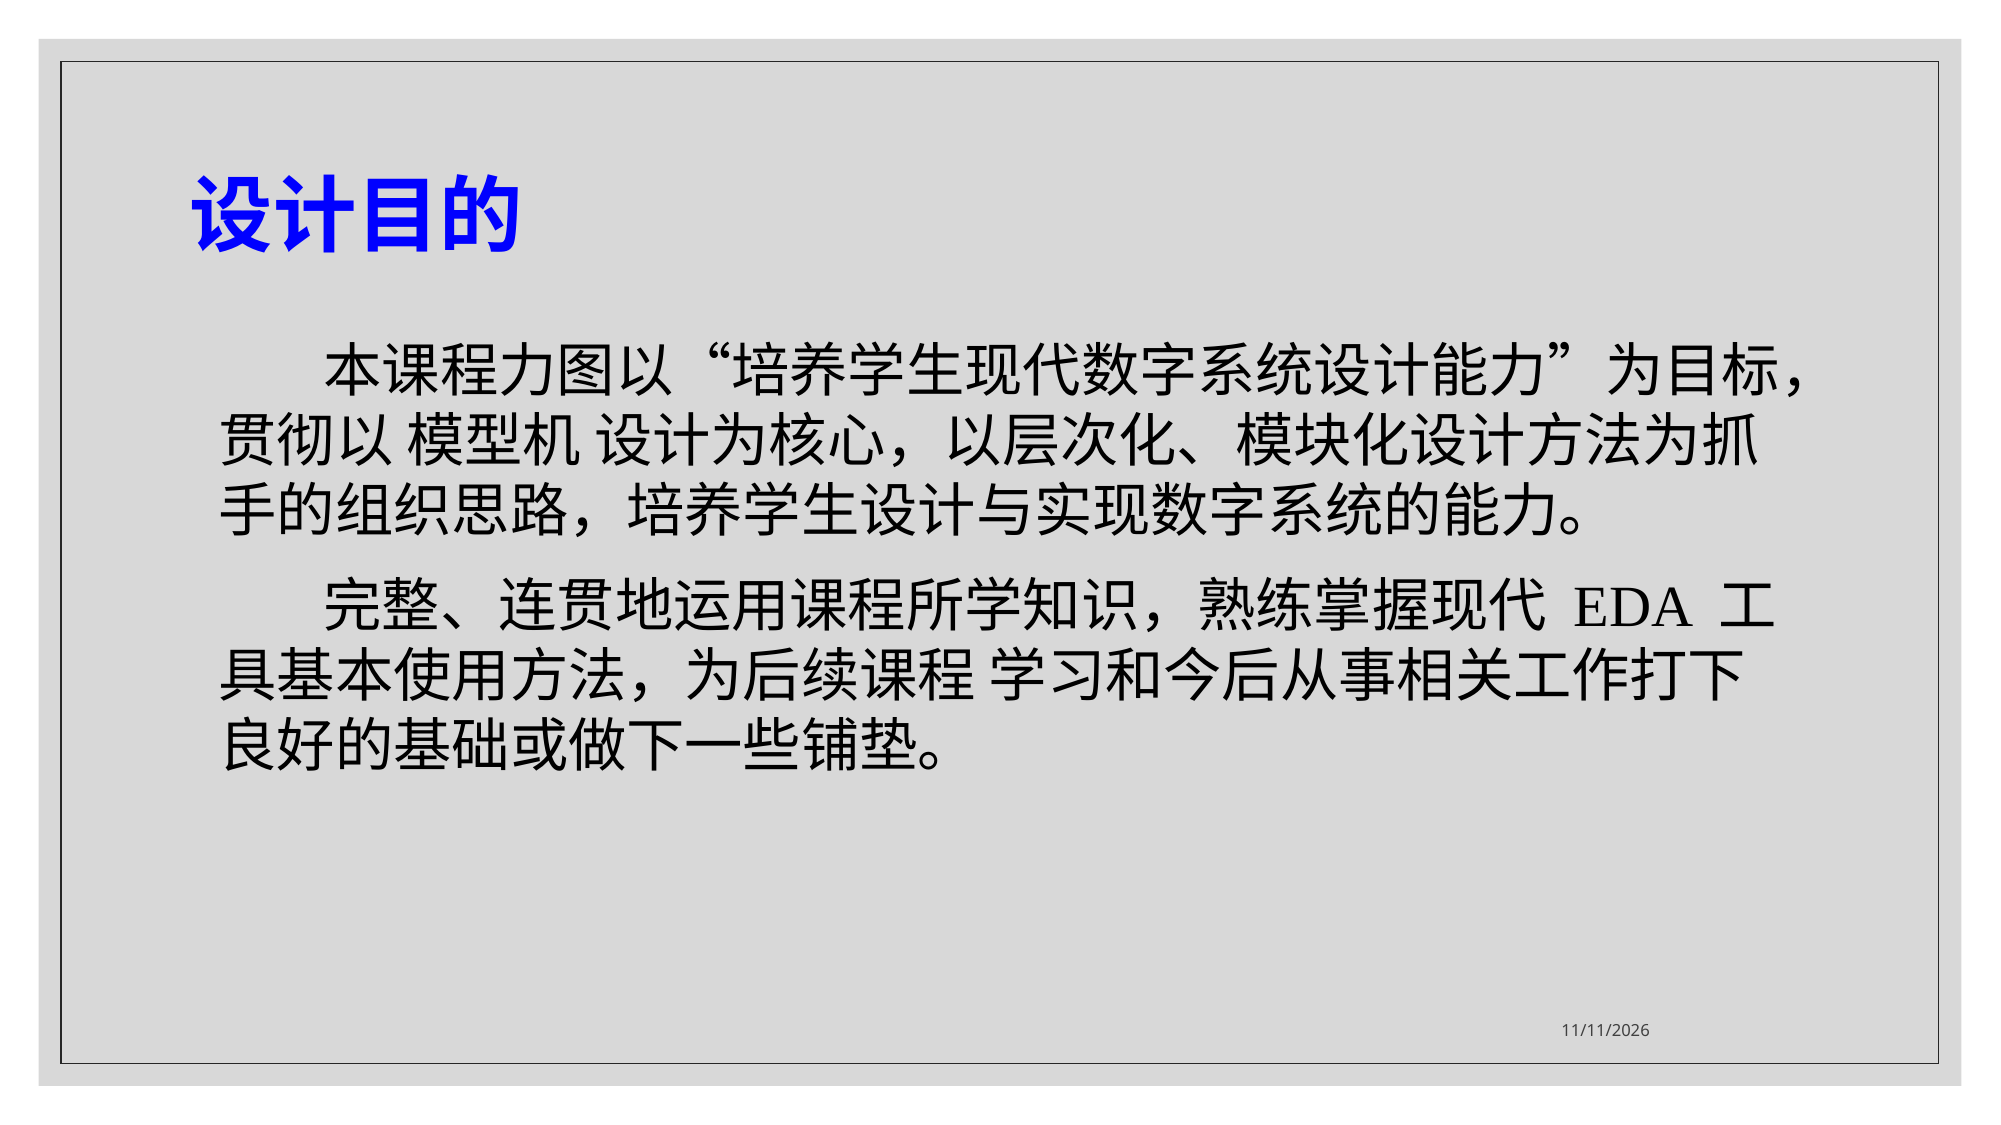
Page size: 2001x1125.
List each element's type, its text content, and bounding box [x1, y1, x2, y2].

text_box 本课程力图以“培养学生现代数字系统设计能力”为目标，贯彻以 模型机 设计为核心，以层次化、模块化设计方法为抓手的组织思路，培养学生设计与实现数字系统的能力。 完整、连贯地运用课程所学知识，熟练掌握现代 EDA 工具基本使用方法，为后续课程 学习和今后从事相关工作打下良好的基础或做下一些铺垫。 [204, 325, 1796, 786]
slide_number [1190, 990, 1665, 1050]
title 设计目的 [174, 116, 1825, 320]
